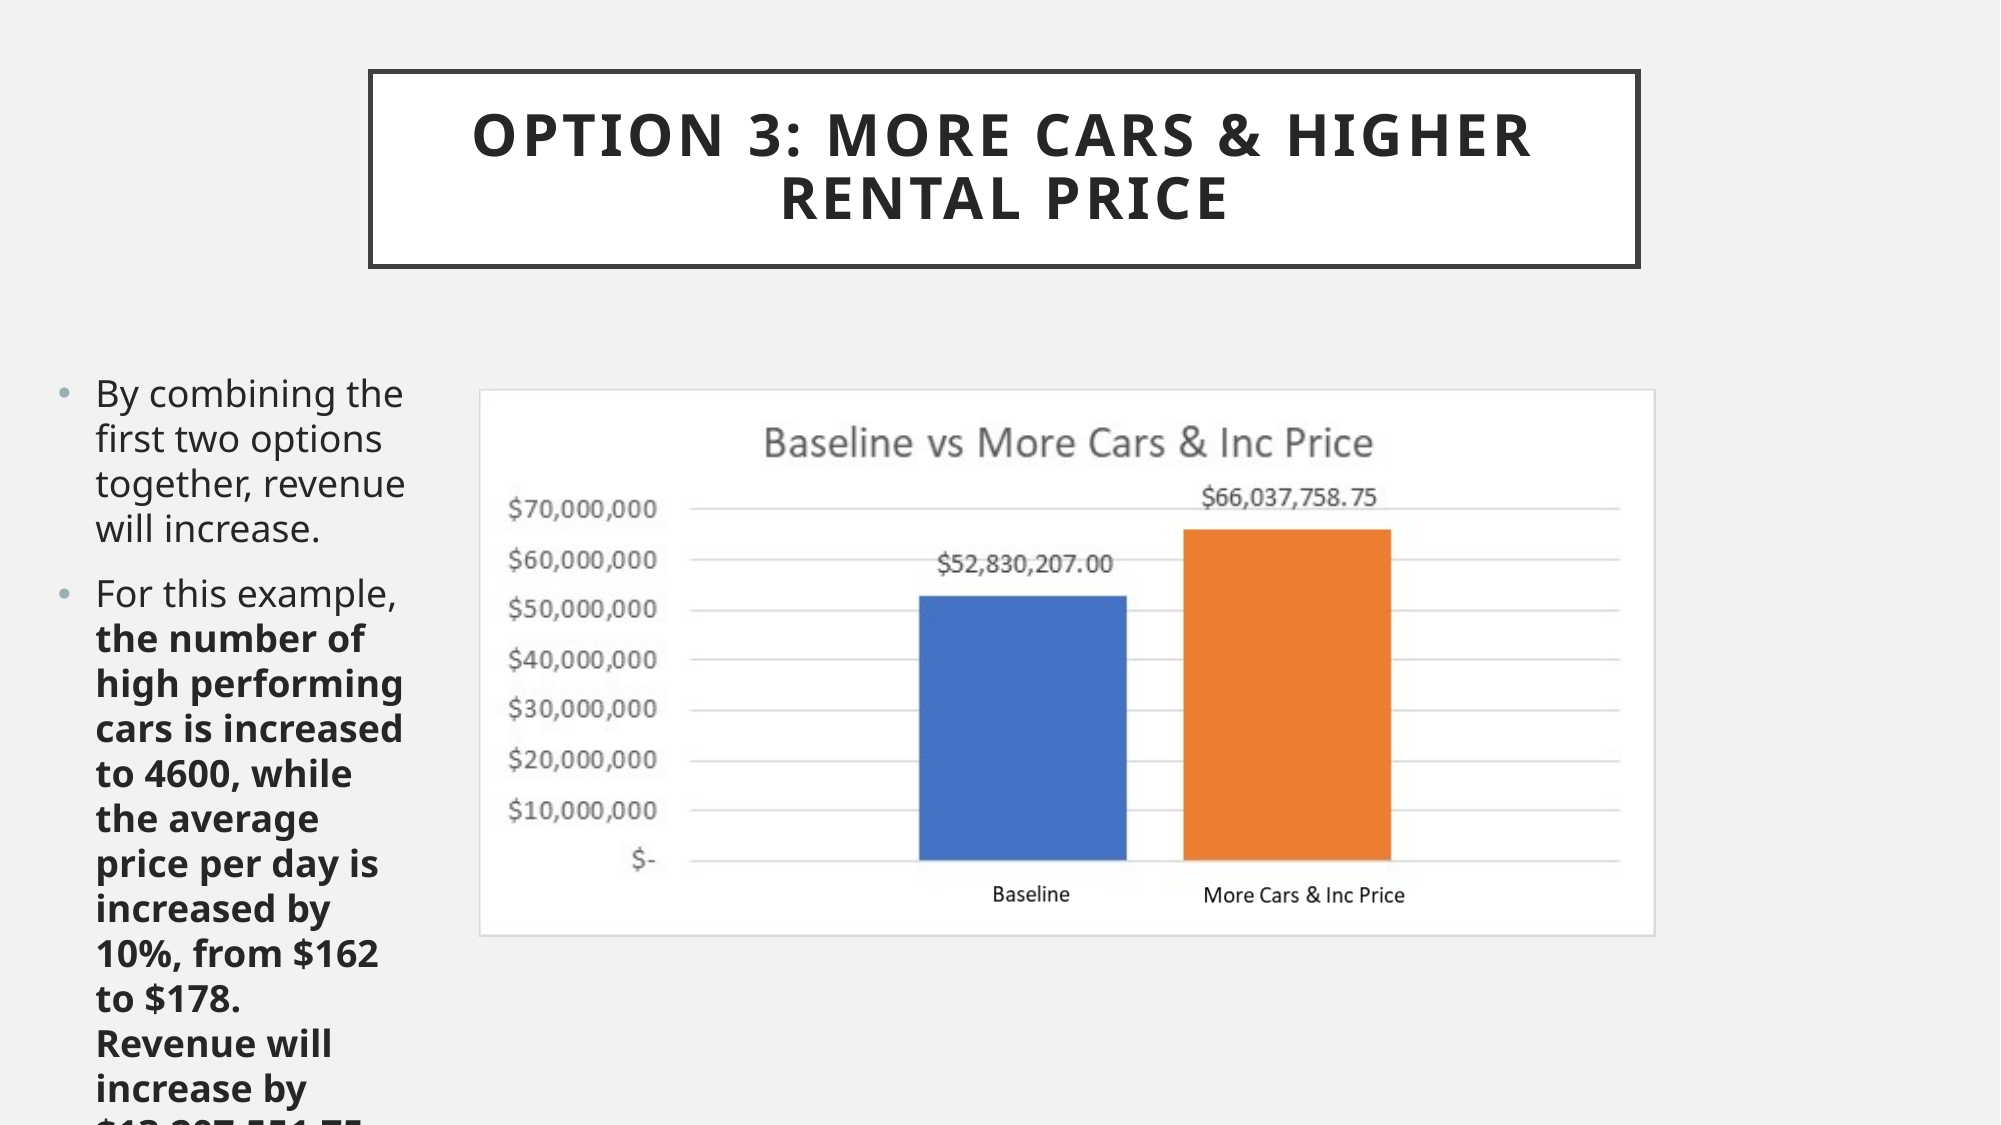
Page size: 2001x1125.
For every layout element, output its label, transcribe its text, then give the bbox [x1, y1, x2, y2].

list By combining the first two options together, revenue will increase. For this example, the number of high performing cars is increased to 4600, while the average price per day is increased by 10%, from $162 to $178. Revenue will increase by $13,207,551.75 [42, 362, 426, 1054]
picture [479, 389, 1656, 938]
title Option 3: More Cars & Higher Rental Price [368, 69, 1641, 269]
